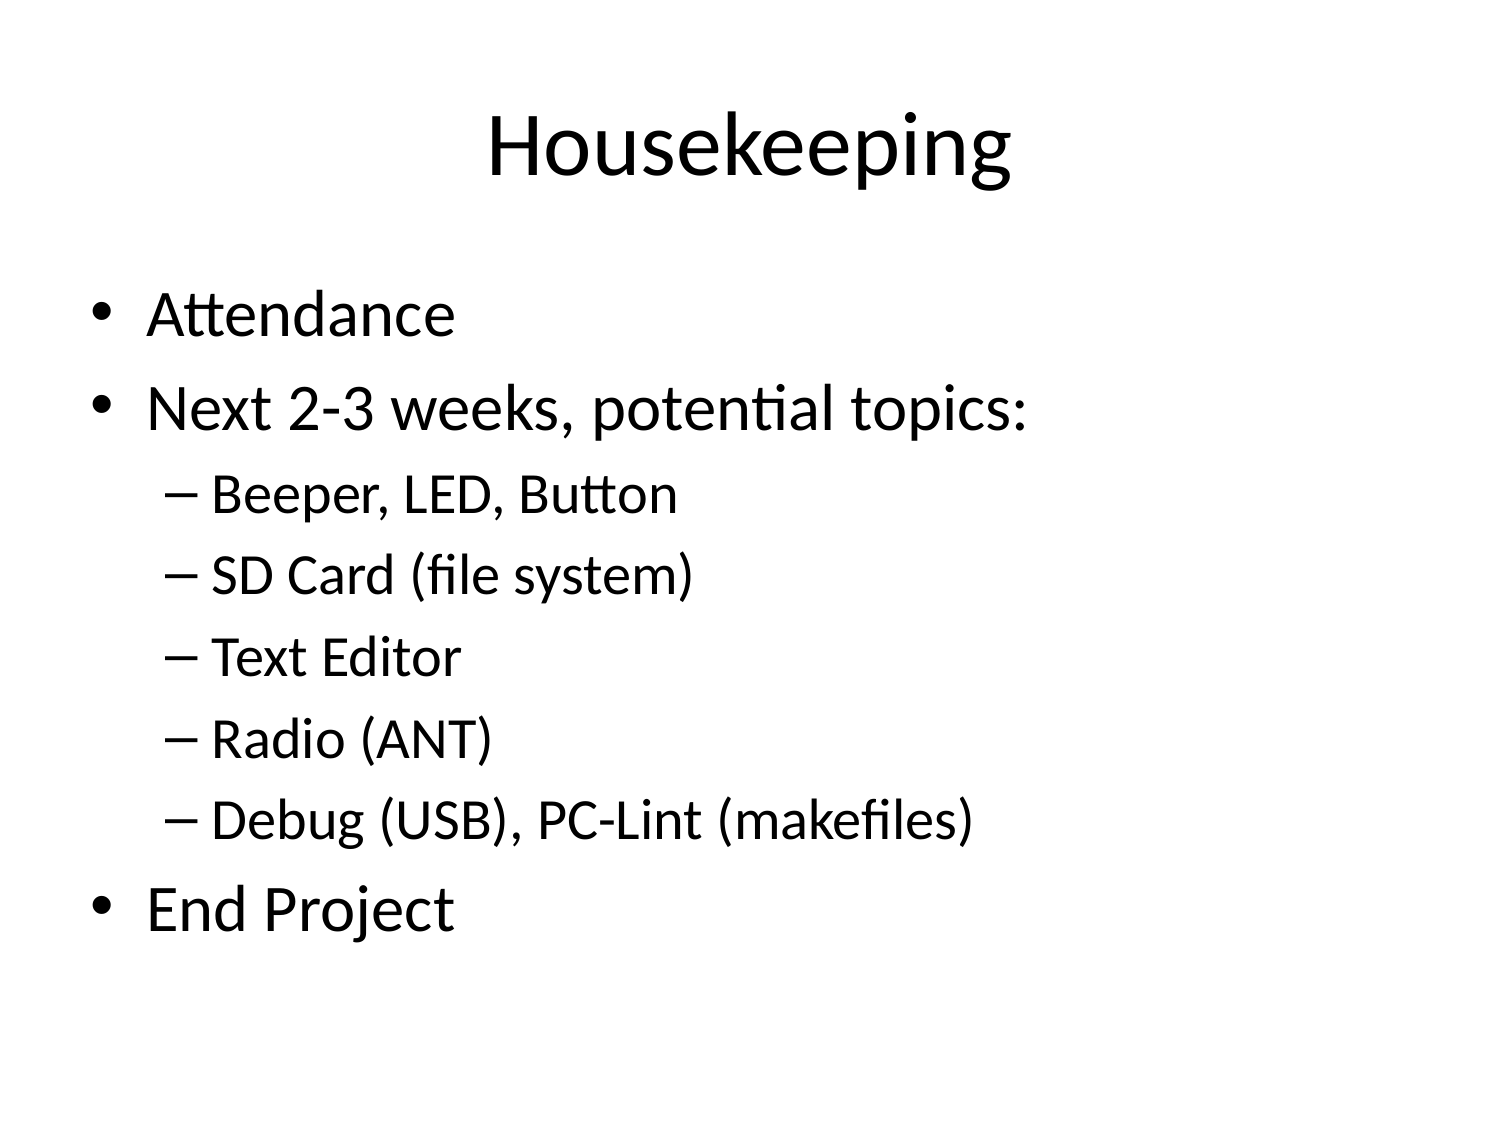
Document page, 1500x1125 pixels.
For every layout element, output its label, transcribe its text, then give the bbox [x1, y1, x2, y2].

title Housekeeping [75, 45, 1425, 233]
list Attendance Next 2-3 weeks, potential topics: Beeper, LED, Button SD Card (file system) Text Editor Radio (ANT) Debug (USB), PC-Lint (makefiles) End Project [75, 262, 1425, 1005]
